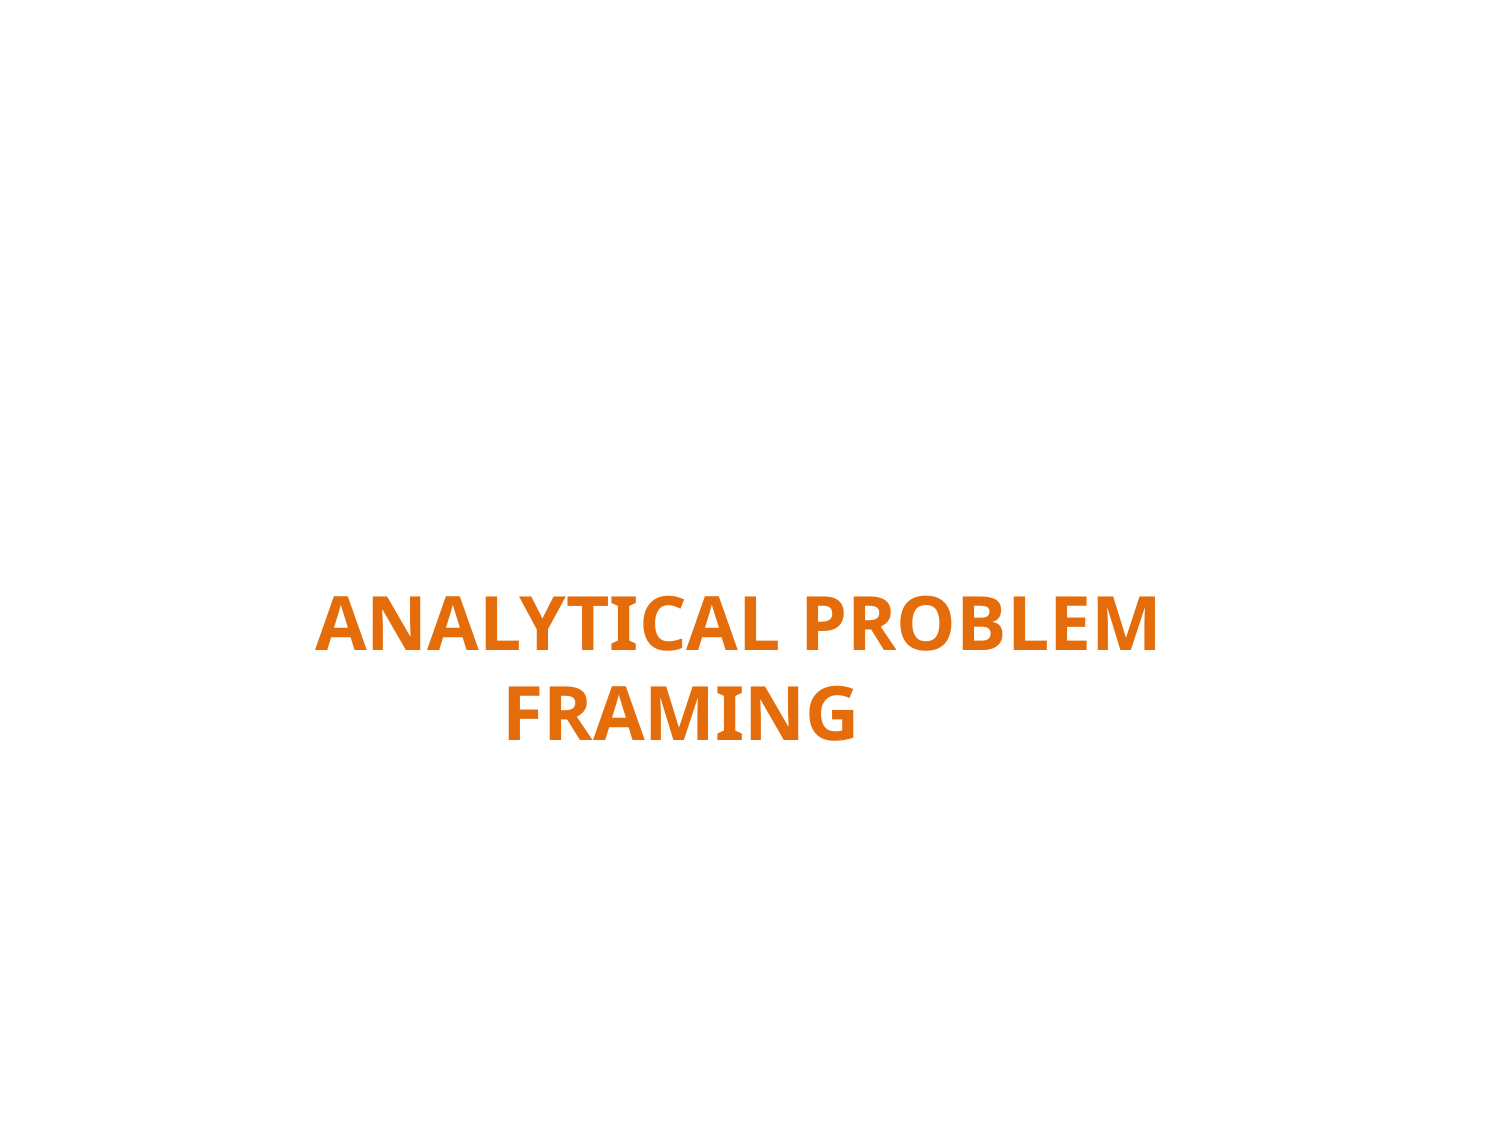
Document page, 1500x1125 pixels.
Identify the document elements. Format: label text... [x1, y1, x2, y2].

list ANALYTICAL PROBLEM FRAMING [75, 262, 1425, 1005]
